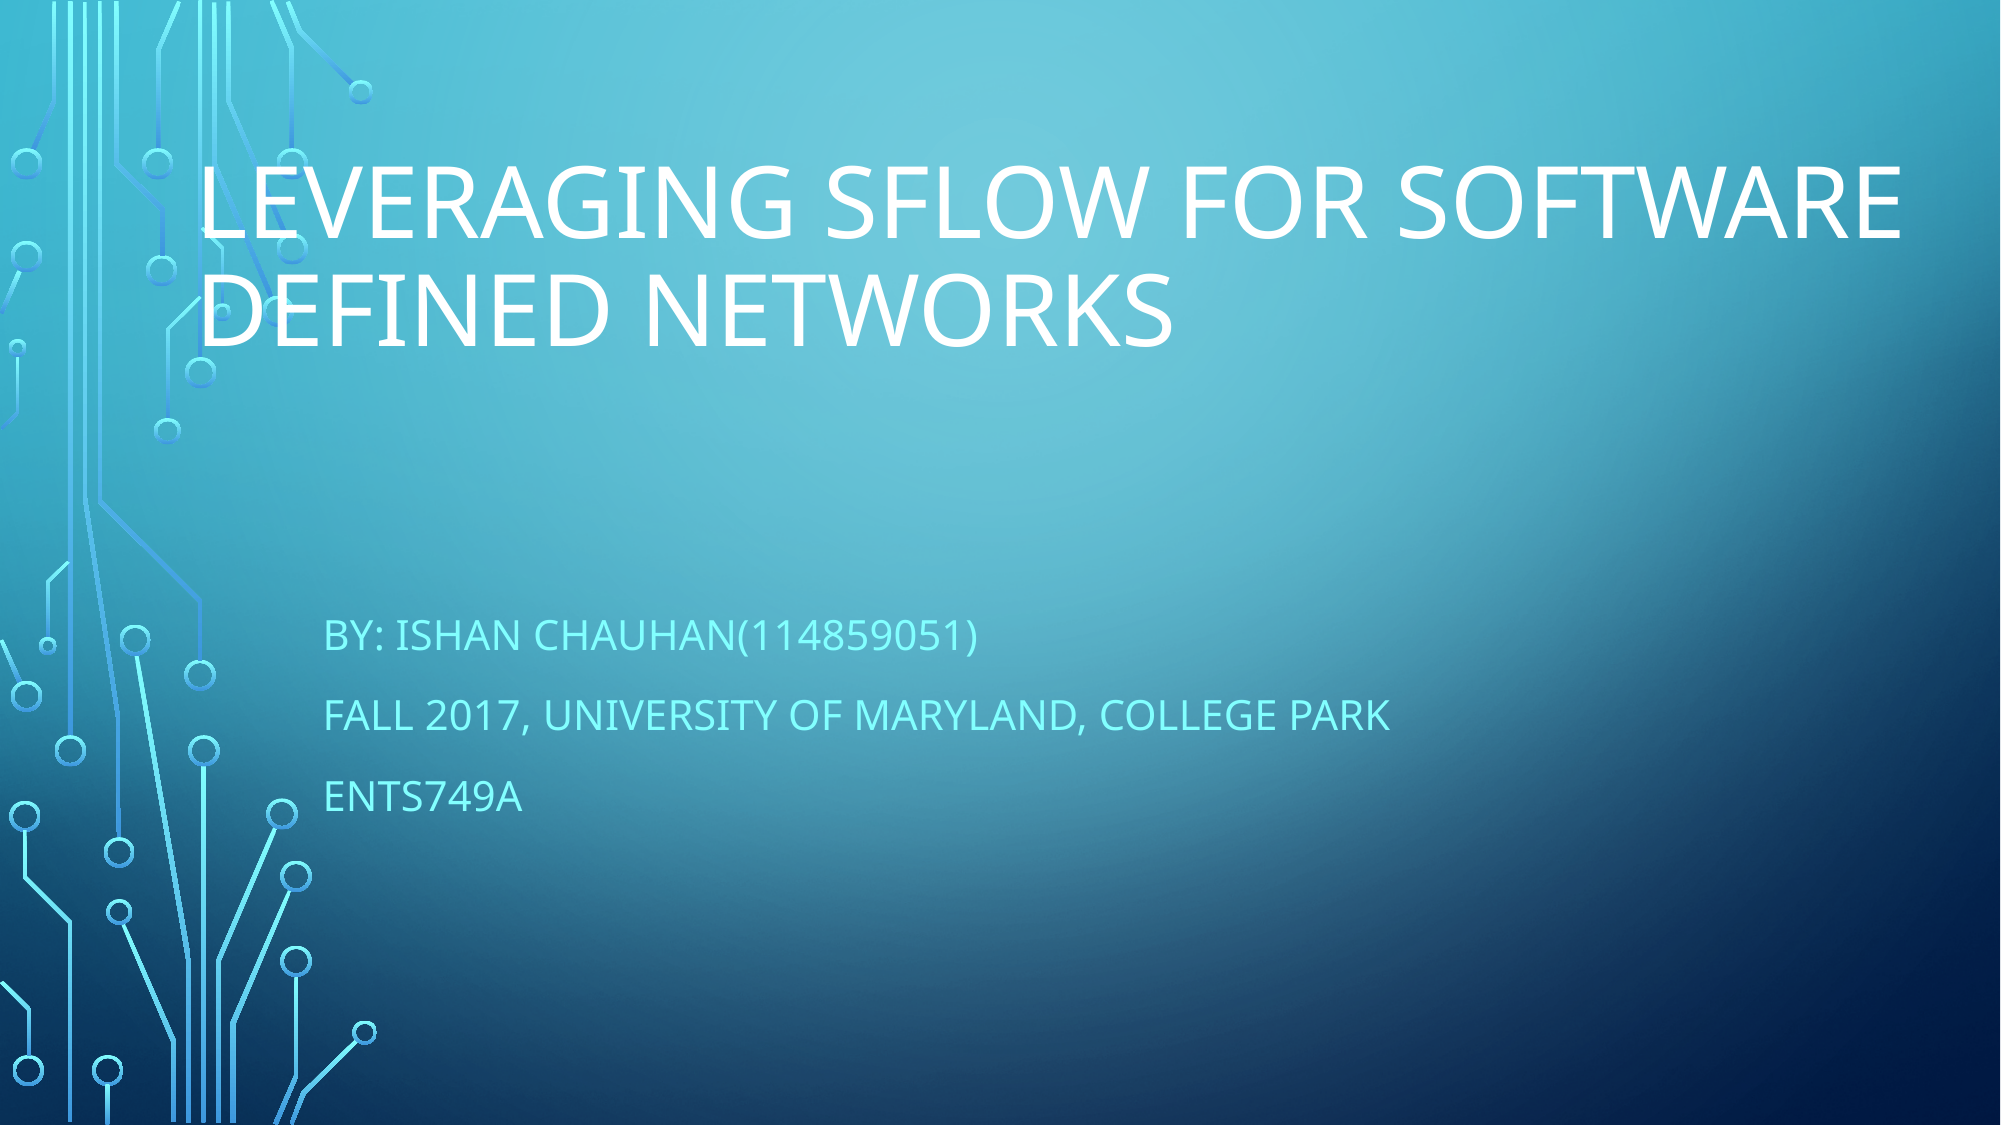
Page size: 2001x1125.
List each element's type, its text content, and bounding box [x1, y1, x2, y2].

title Leveraging Sflow for Software defined networks [180, 35, 1949, 376]
subtitle By: Ishan Chauhan(114859051) Fall 2017, University of Maryland, College Park ENTS749A [307, 590, 1750, 863]
